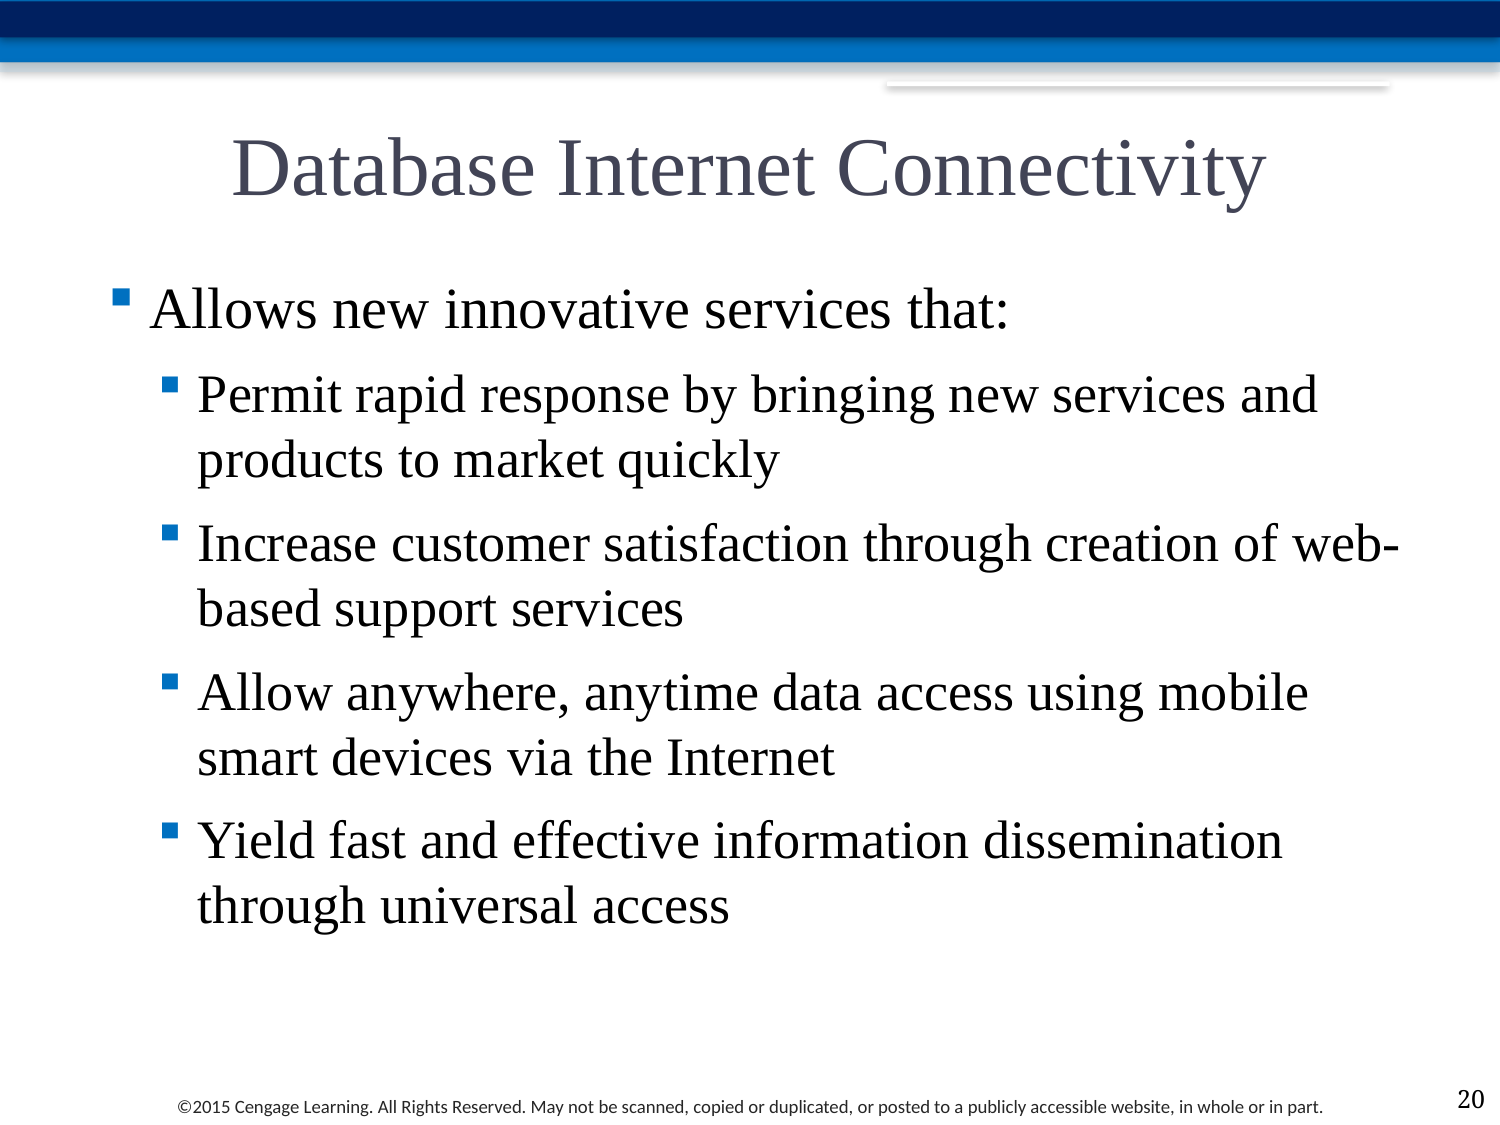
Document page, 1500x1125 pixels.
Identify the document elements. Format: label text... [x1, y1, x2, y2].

title Database Internet Connectivity [75, 75, 1425, 250]
list Allows new innovative services that: Permit rapid response by bringing new services and products to market quickly Increase customer satisfaction through creation of web-based support services Allow anywhere, anytime data access using mobile smart devices via the Internet Yield fast and effective information dissemination through universal access [75, 262, 1425, 1066]
slide_number 20 [1425, 1074, 1500, 1125]
